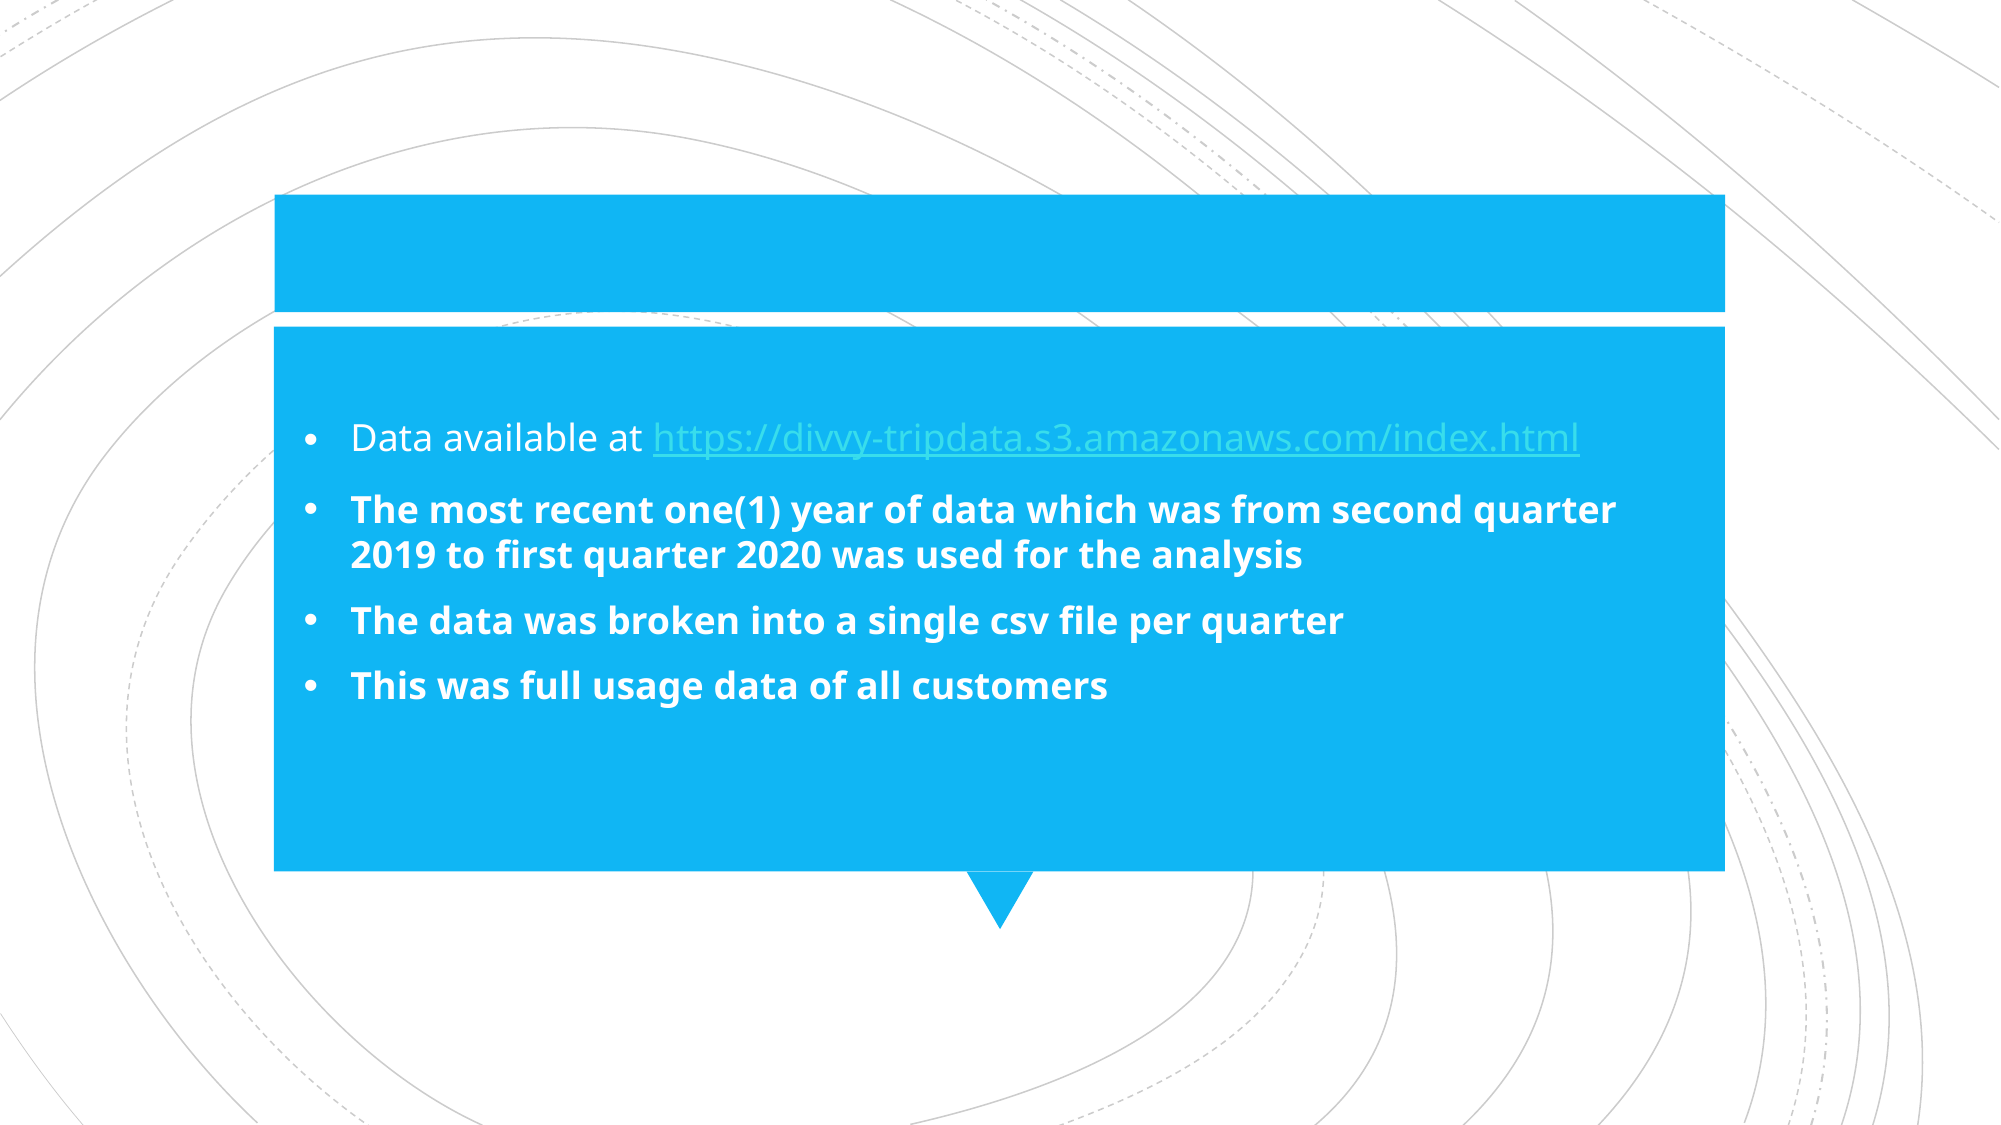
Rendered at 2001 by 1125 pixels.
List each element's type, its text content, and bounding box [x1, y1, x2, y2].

subtitle Data available at https://divvy-tripdata.s3.amazonaws.com/index.html The most recent one(1) year of data which was from second quarter 2019 to first quarter 2020 was used for the analysis The data was broken into a single csv file per quarter This was full usage data of all customers [288, 414, 1712, 738]
